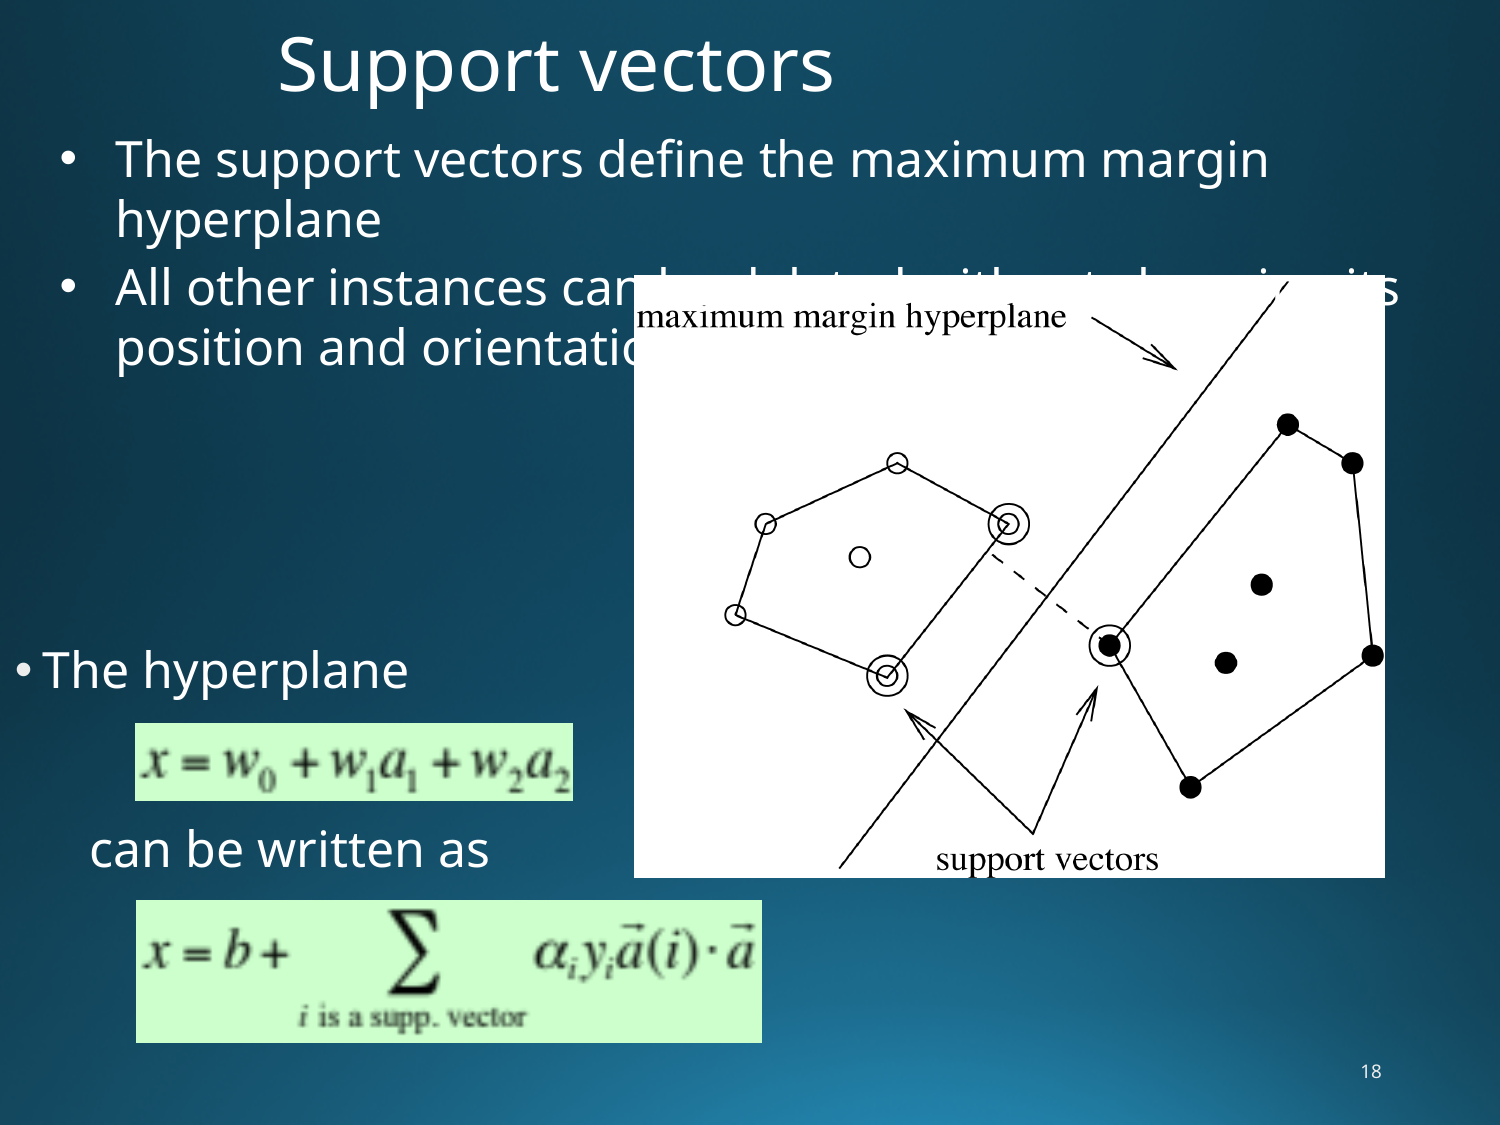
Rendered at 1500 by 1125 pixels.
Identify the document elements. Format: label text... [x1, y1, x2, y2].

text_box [134, 723, 574, 802]
title Support vectors [262, 0, 1500, 148]
list The hyperplane can be written as [0, 638, 770, 1125]
picture [0, 0, 1500, 1125]
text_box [136, 900, 763, 1043]
slide_number 18 [1059, 1042, 1397, 1103]
text_box The support vectors define the maximum margin hyperplane All other instances can be deleted without changing its position and orientation [44, 120, 1481, 498]
